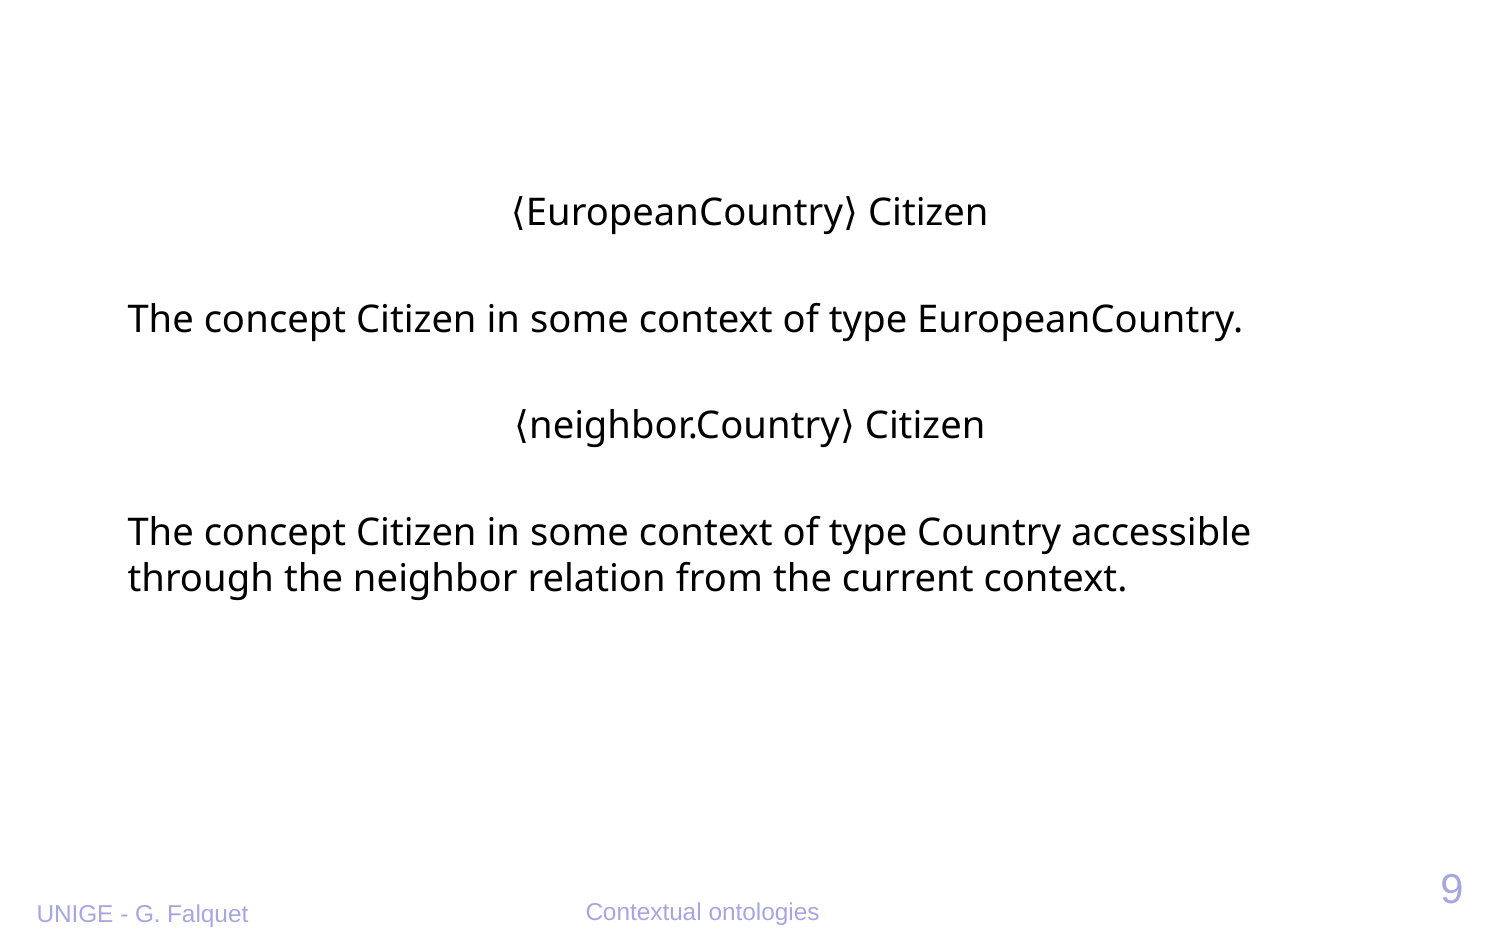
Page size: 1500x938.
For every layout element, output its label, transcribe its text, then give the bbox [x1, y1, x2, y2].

slide_number 9 [1165, 853, 1479, 917]
footer UNIGE - G. Falquet [21, 890, 497, 938]
list ⟨EuropeanCountry⟩ Citizen The concept Citizen in some context of type EuropeanCountry. ⟨neighbor.Country⟩ Citizen The concept Citizen in some context of type Country accessible through the neighbor relation from the current context. [112, 179, 1388, 834]
slide_number Contextual ontologies [570, 888, 1146, 938]
